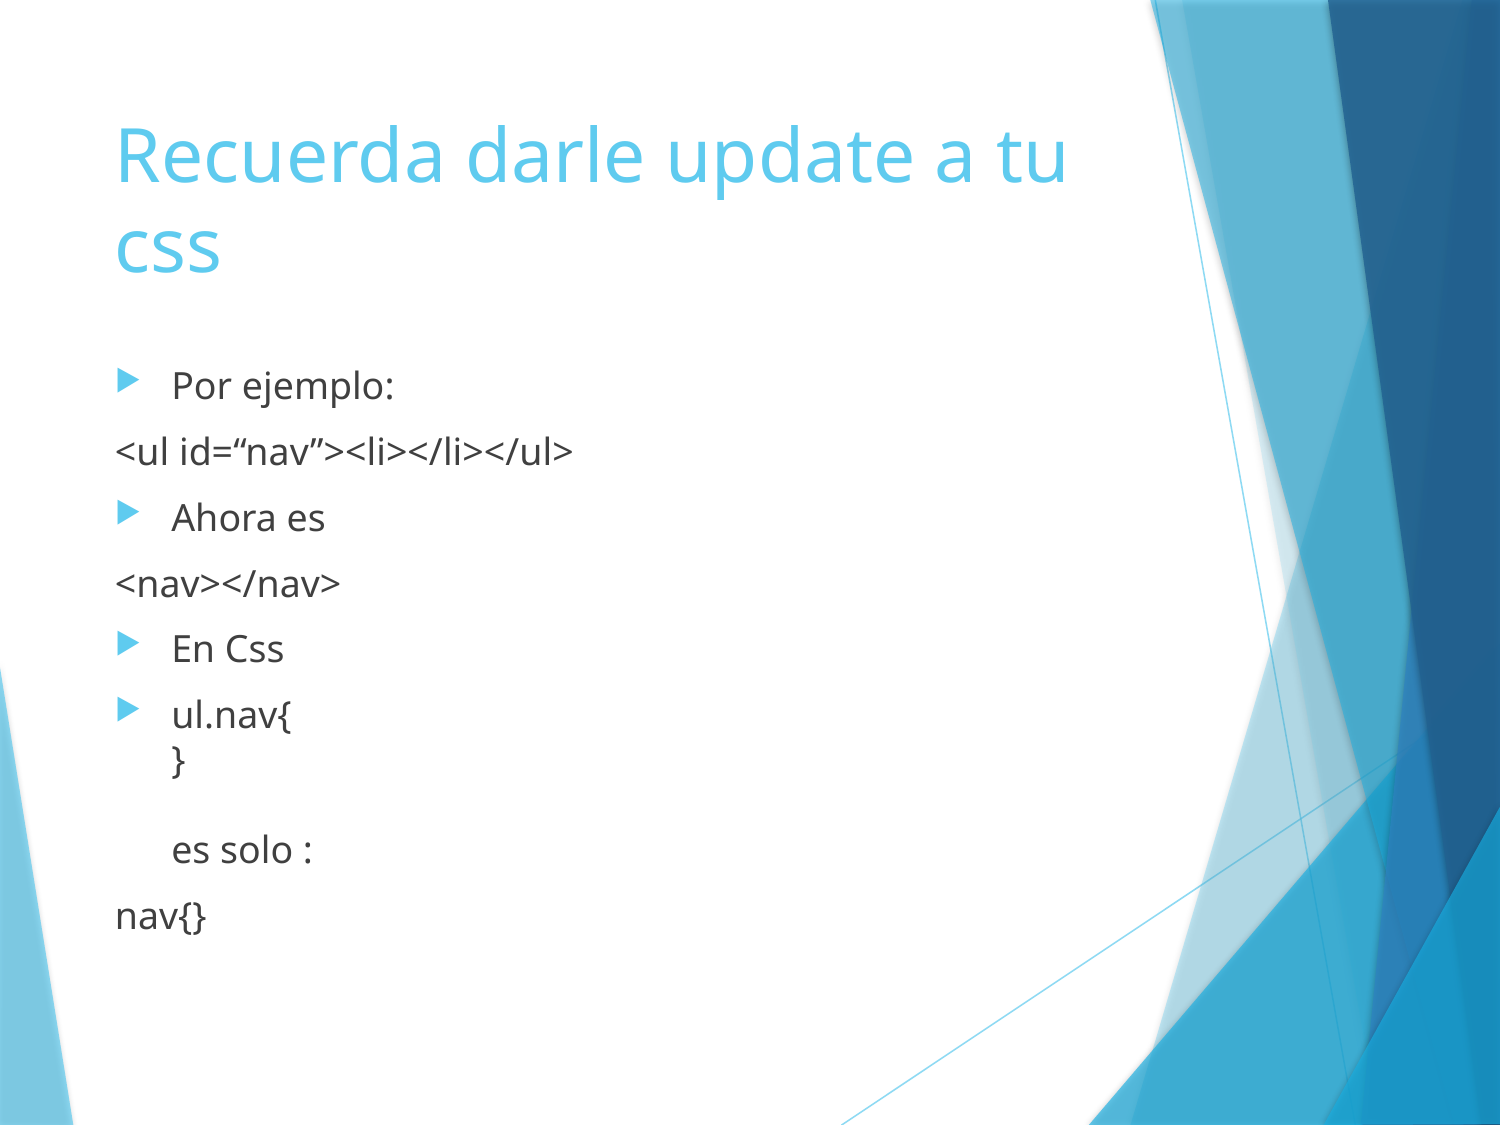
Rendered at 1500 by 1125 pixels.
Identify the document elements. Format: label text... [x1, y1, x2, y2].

title Recuerda darle update a tu css [99, 99, 1142, 317]
list Por ejemplo: <ul id=“nav”><li></li></ul> Ahora es <nav></nav> En Css ul.nav{ } es solo : nav{} [99, 354, 1142, 992]
